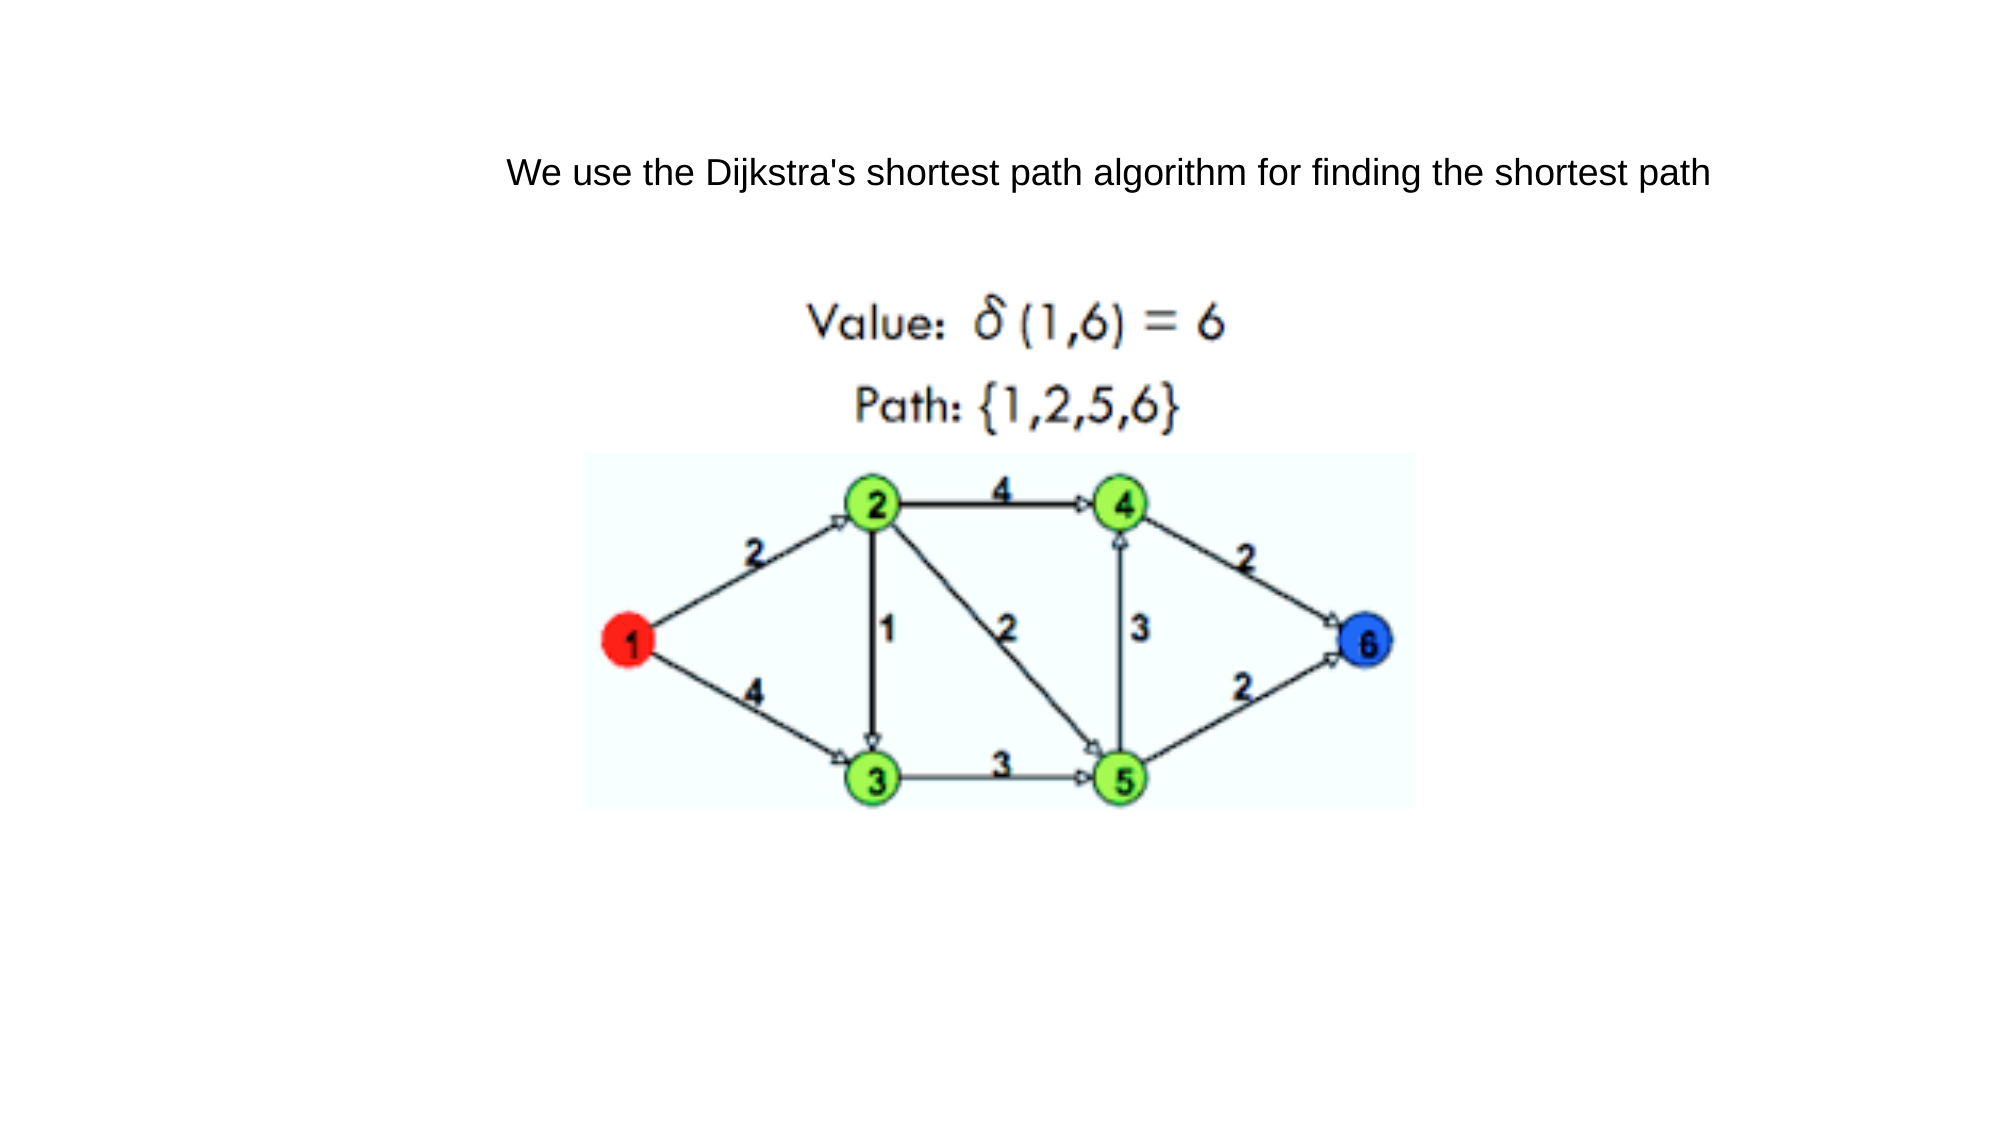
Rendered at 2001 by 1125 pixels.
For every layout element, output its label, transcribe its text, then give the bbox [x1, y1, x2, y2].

text_box We use the Dijkstra's shortest path algorithm for finding the shortest path [491, 140, 1727, 200]
picture [542, 283, 1458, 842]
